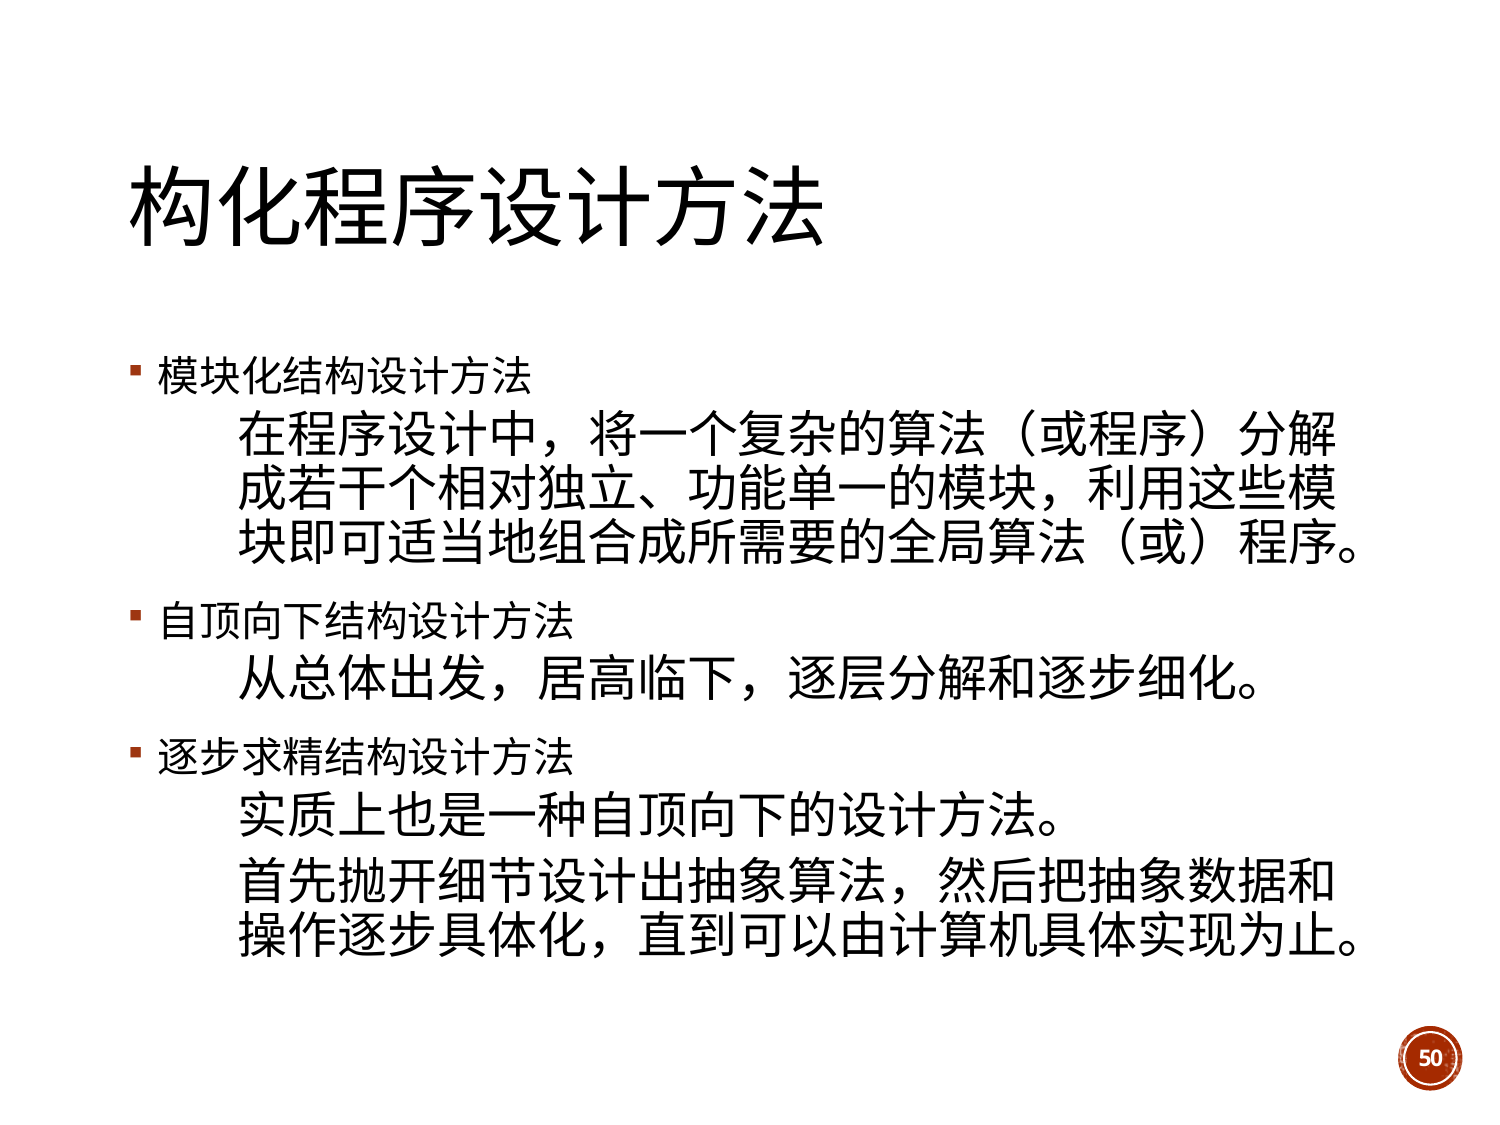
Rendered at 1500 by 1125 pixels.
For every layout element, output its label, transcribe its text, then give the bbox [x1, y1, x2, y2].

list 模块化结构设计方法 在程序设计中，将一个复杂的算法（或程序）分解成若干个相对独立、功能单一的模块，利用这些模块即可适当地组合成所需要的全局算法（或）程序。 自顶向下结构设计方法 从总体出发，居高临下，逐层分解和逐步细化。 逐步求精结构设计方法 实质上也是一种自顶向下的设计方法。 首先抛开细节设计出抽象算法，然后把抽象数据和操作逐步具体化，直到可以由计算机具体实现为止。 [112, 348, 1388, 1013]
title 构化程序设计方法 [112, 79, 1388, 344]
slide_number 50 [1391, 1028, 1471, 1089]
